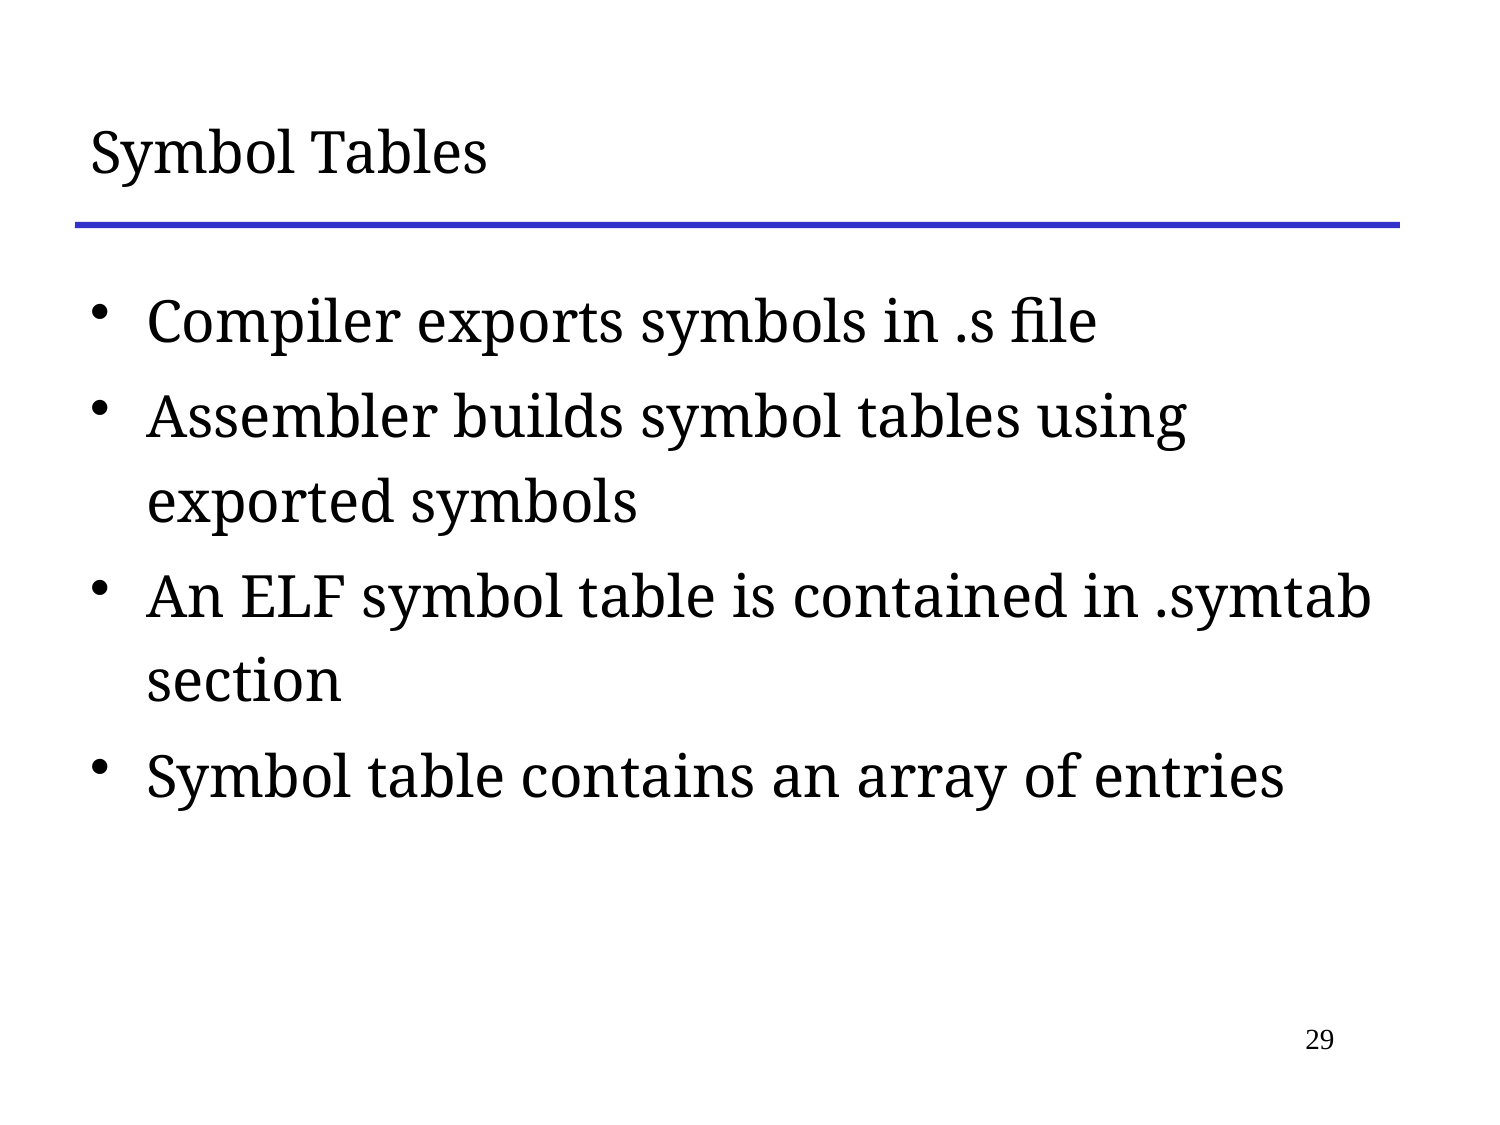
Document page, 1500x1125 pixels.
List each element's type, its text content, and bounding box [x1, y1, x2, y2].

list Compiler exports symbols in .s file Assembler builds symbol tables using exported symbols An ELF symbol table is contained in .symtab section Symbol table contains an array of entries [75, 262, 1438, 988]
slide_number 29 [1137, 1012, 1351, 1088]
title Symbol Tables [75, 75, 1400, 225]
